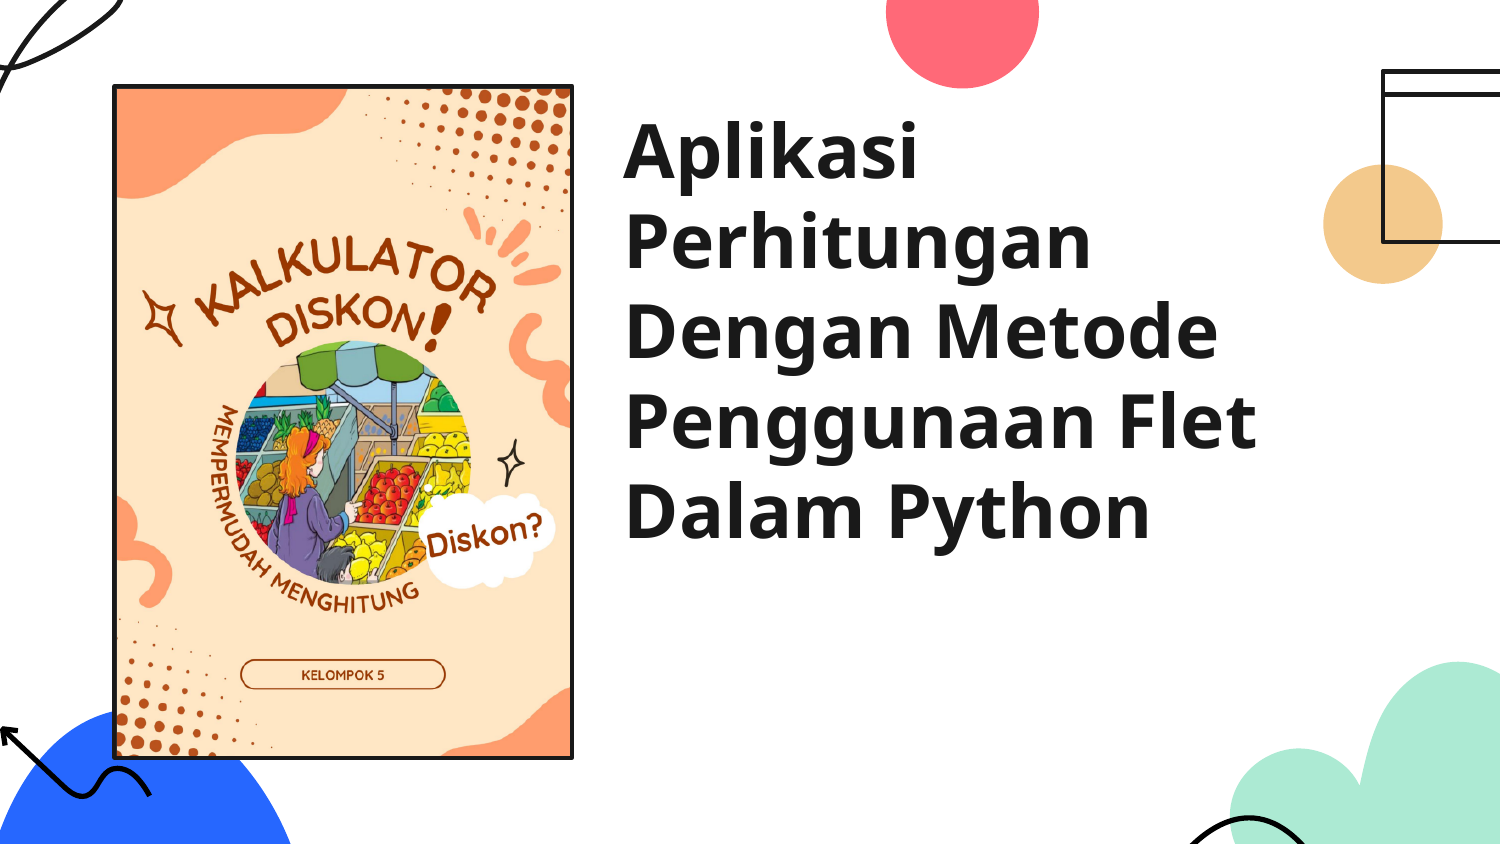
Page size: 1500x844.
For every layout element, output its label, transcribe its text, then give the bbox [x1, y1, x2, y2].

picture [116, 88, 570, 756]
title Aplikasi Perhitungan Dengan Metode Penggunaan Flet Dalam Python [608, 88, 1325, 599]
